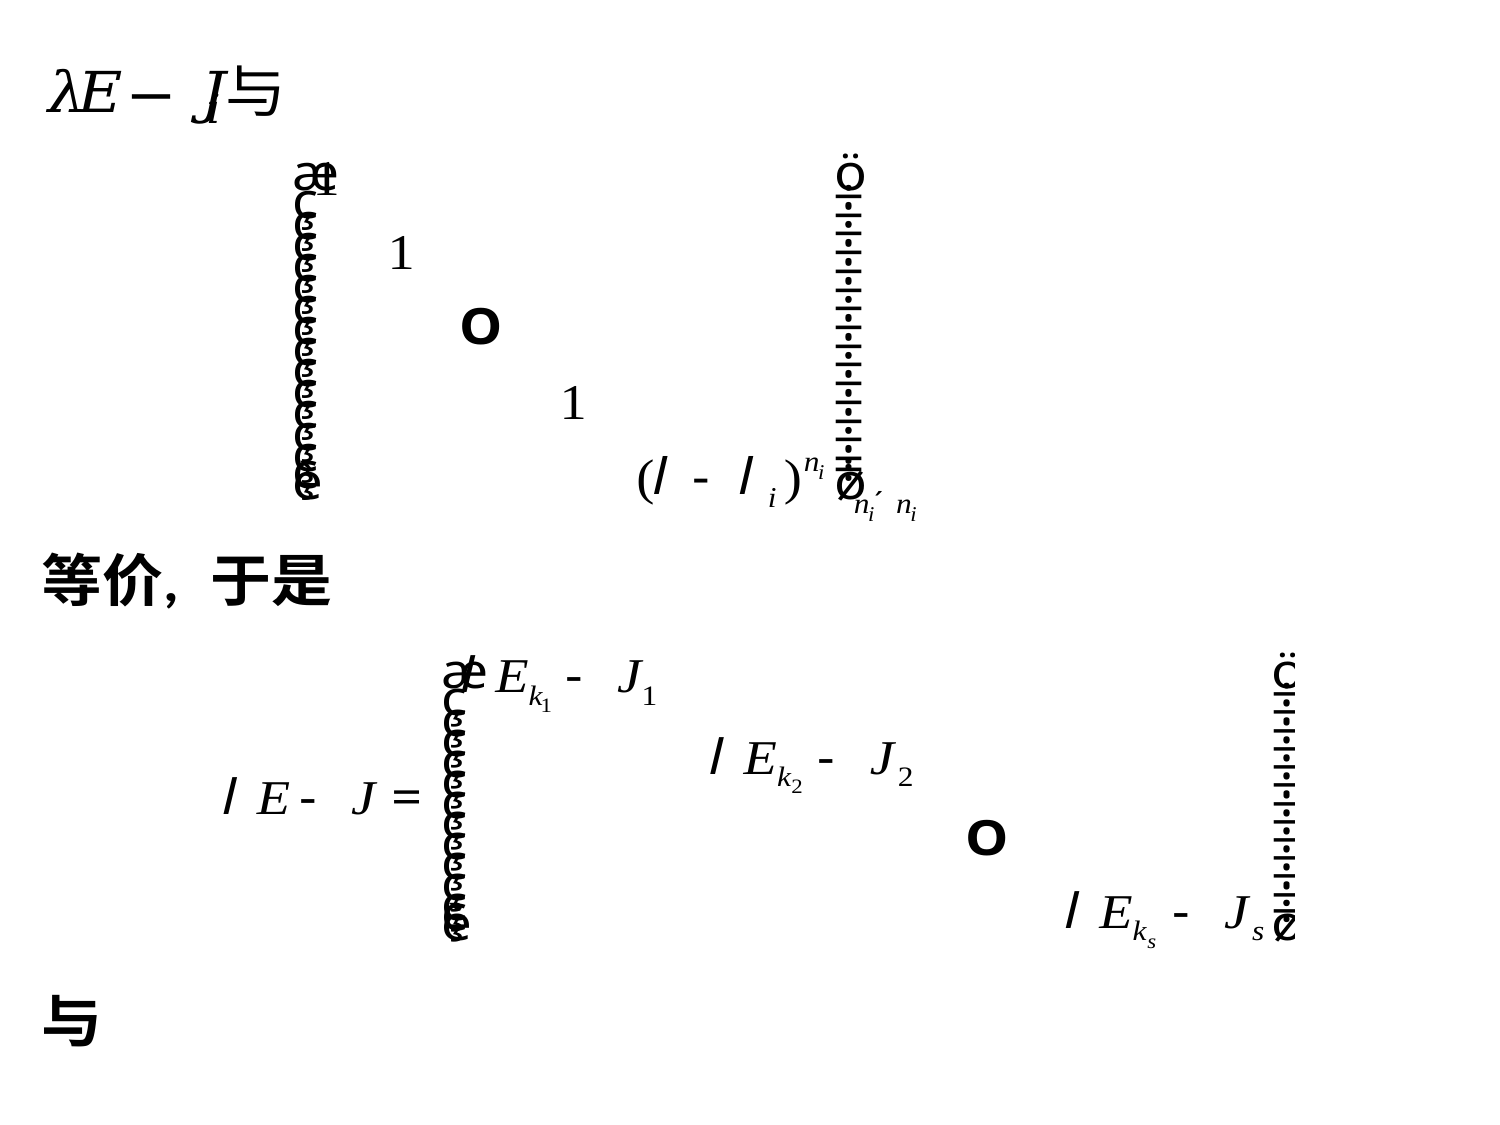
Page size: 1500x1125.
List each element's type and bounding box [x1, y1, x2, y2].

picture [41, 42, 1448, 1071]
